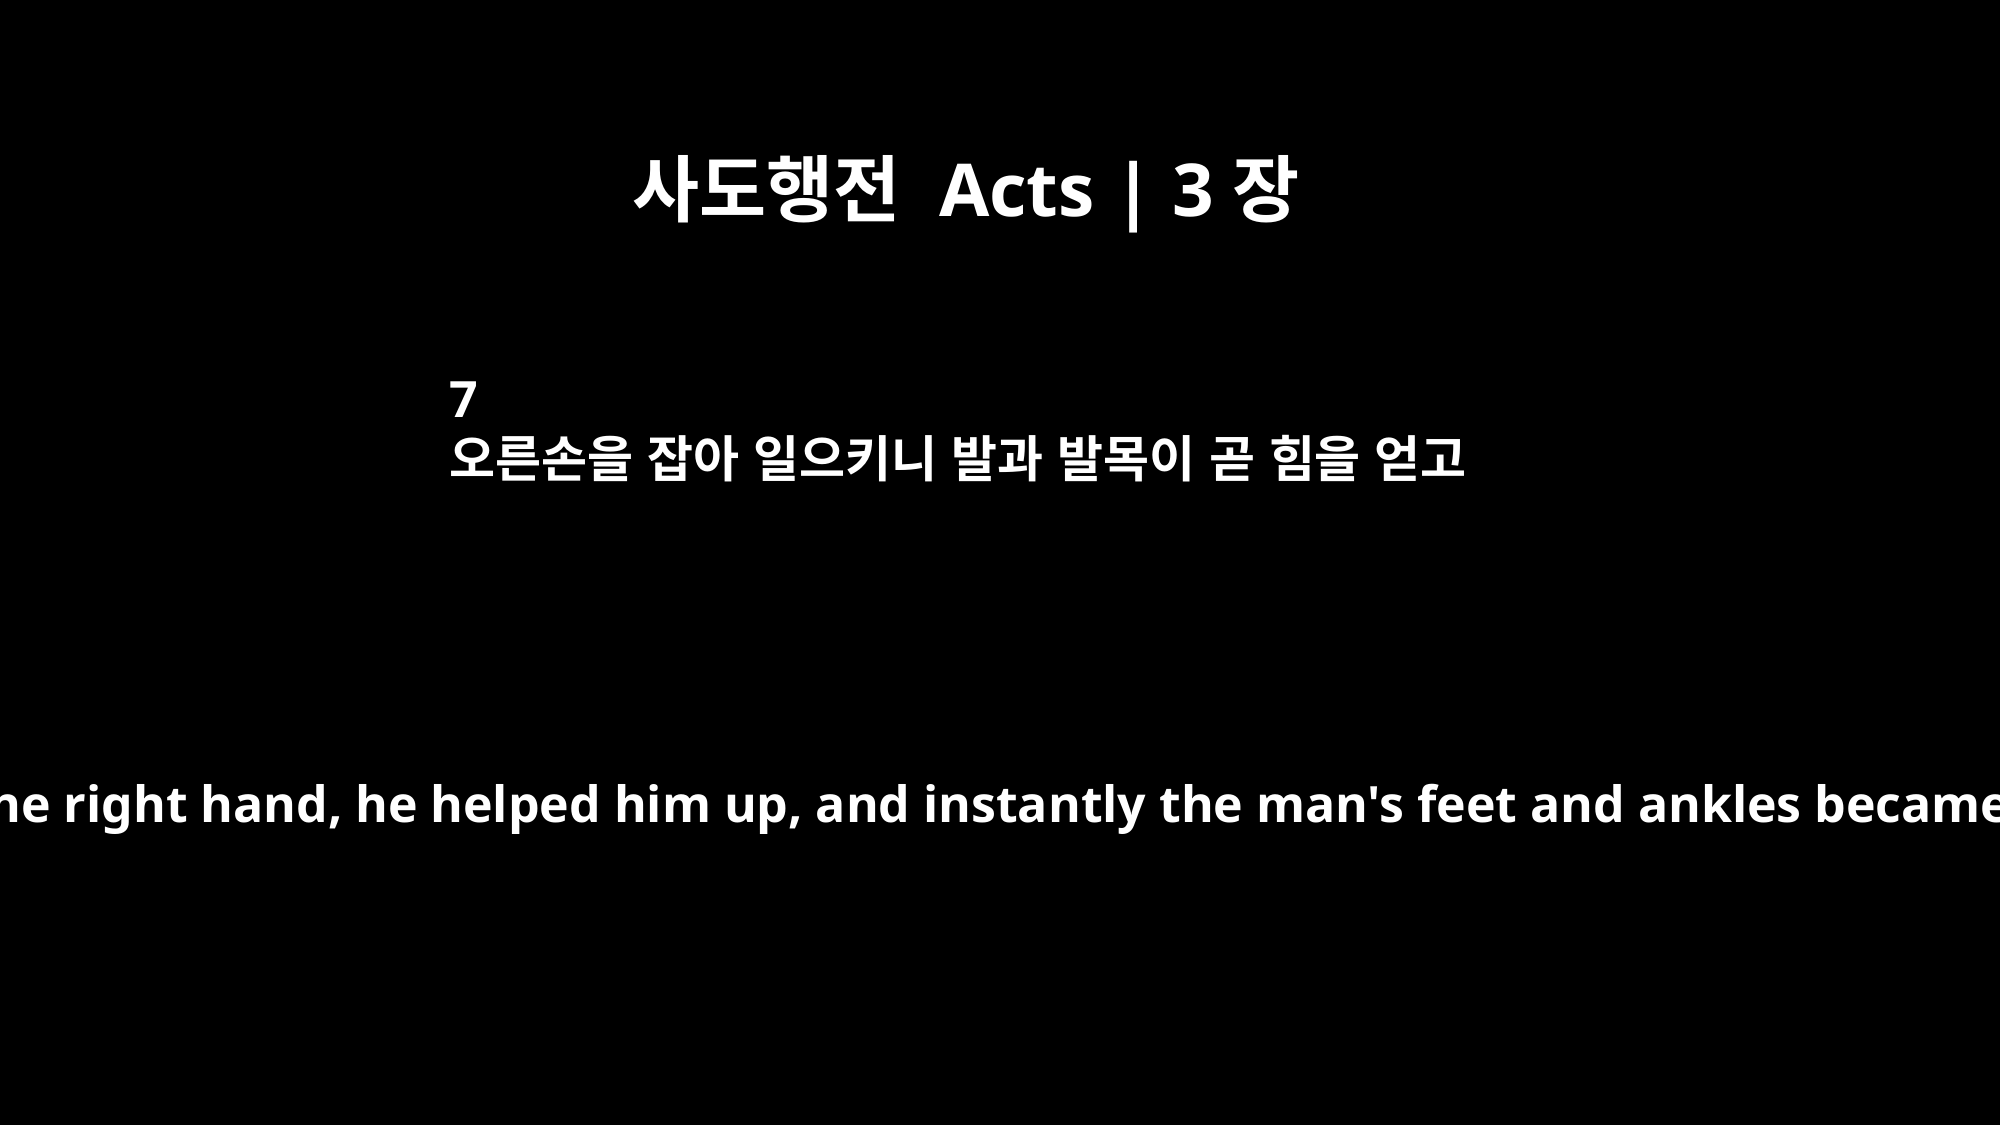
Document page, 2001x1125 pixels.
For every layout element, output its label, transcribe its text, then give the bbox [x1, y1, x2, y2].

text_box 사도행전 Acts | 3장 [617, 136, 1315, 239]
text_box 7 오른손을 잡아 일으키니 발과 발목이 곧 힘을 얻고 [434, 359, 1483, 495]
text_box Taking him by the right hand, he helped him up, and instantly the man's feet and ankles became strong. [0, 764, 2000, 840]
